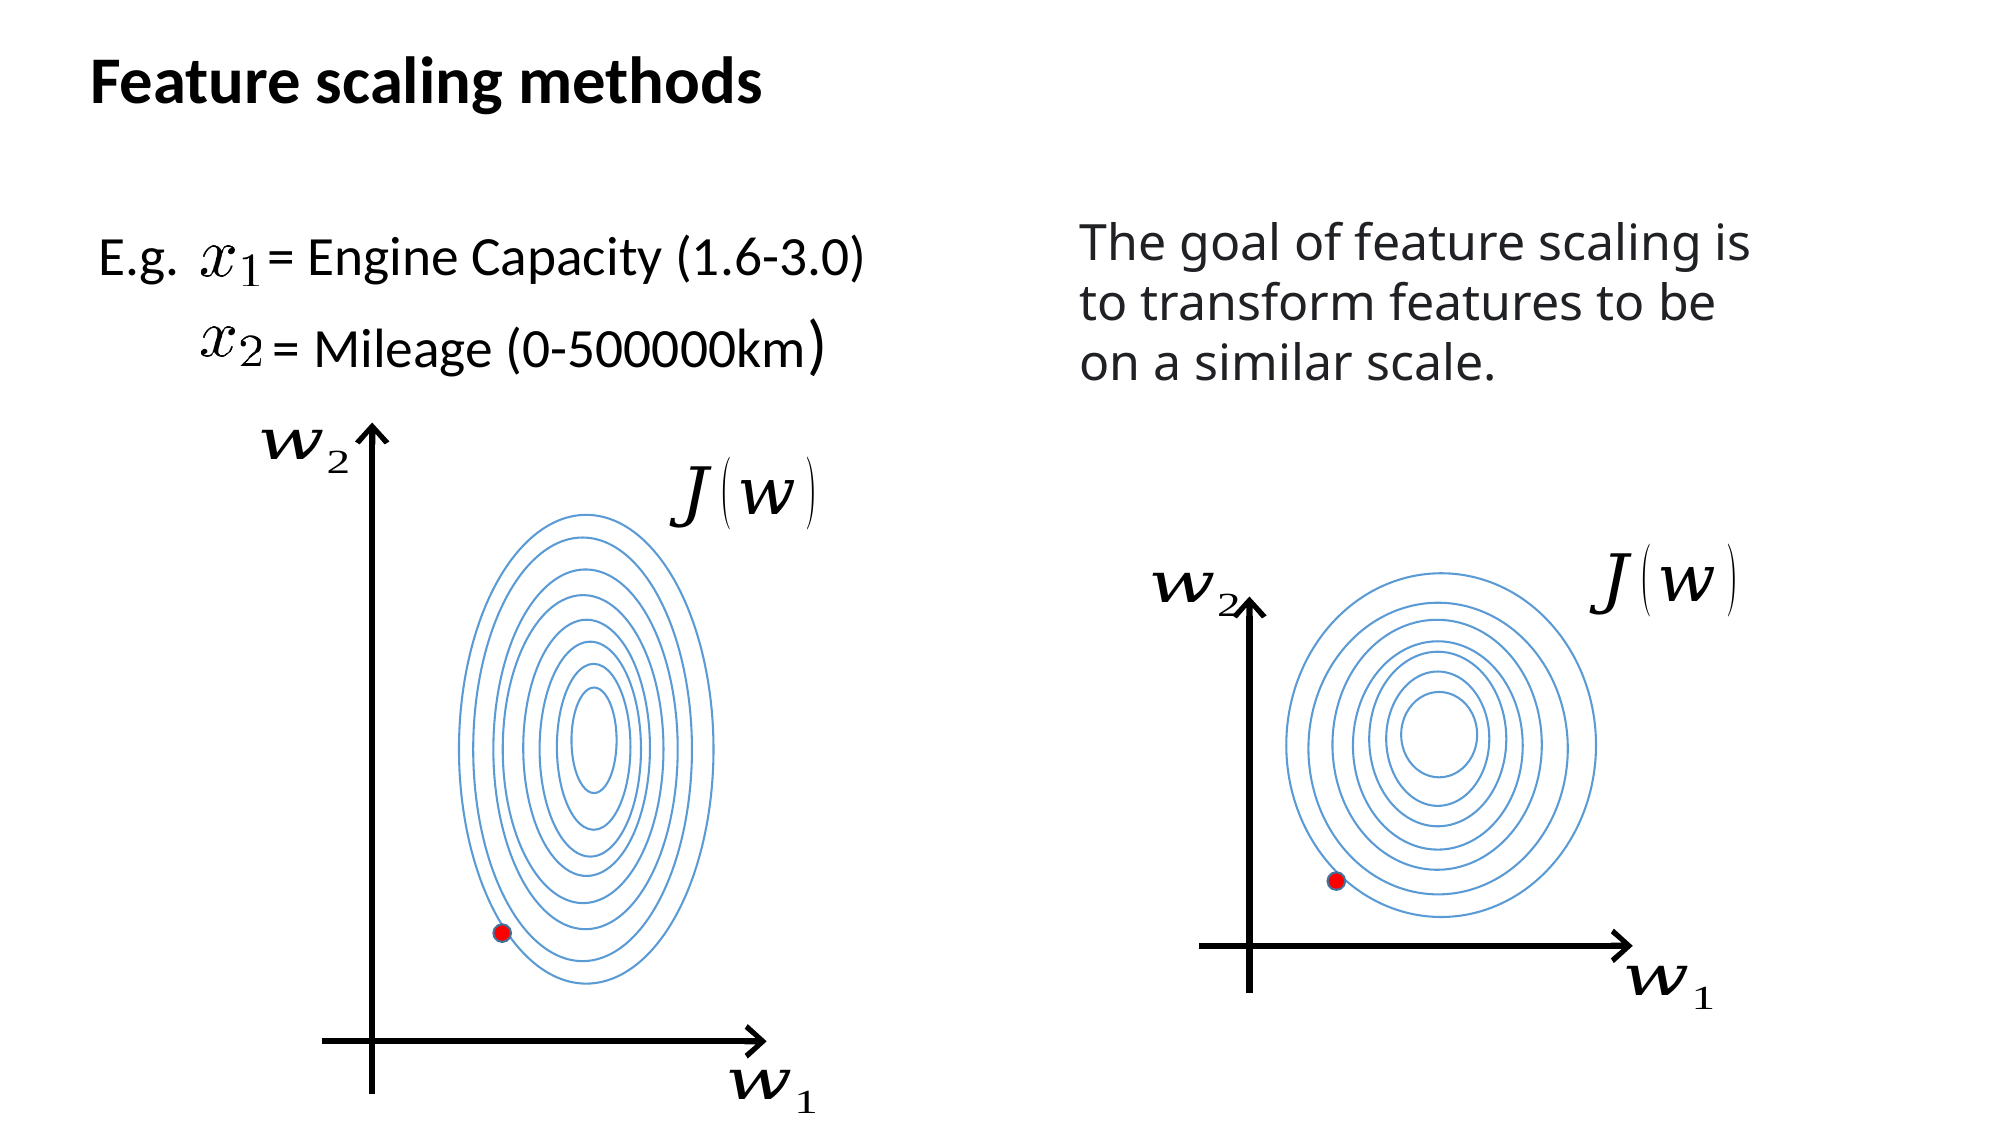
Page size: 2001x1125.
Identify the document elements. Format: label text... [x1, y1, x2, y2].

picture [199, 326, 261, 366]
text_box [1326, 871, 1347, 891]
text_box [1385, 670, 1491, 807]
text_box [492, 568, 679, 931]
text_box [1400, 690, 1479, 779]
text_box [570, 686, 618, 795]
text_box The goal of feature scaling is to transform features to be on a similar scale. [1064, 202, 1799, 398]
text_box [1368, 650, 1508, 828]
text_box [457, 513, 715, 985]
picture [199, 245, 259, 286]
text_box [1285, 572, 1598, 919]
text_box [538, 640, 643, 858]
text_box [1331, 618, 1543, 871]
text_box [555, 662, 632, 831]
text_box [472, 536, 693, 963]
text_box [501, 594, 665, 905]
text_box [492, 923, 513, 944]
text_box E.g. = Engine Capacity (1.6-3.0) = Mileage (0-500000km) [83, 212, 1064, 388]
text_box Feature scaling methods [75, 29, 1609, 124]
text_box [522, 618, 651, 878]
text_box [1351, 640, 1524, 851]
text_box [1307, 601, 1569, 896]
